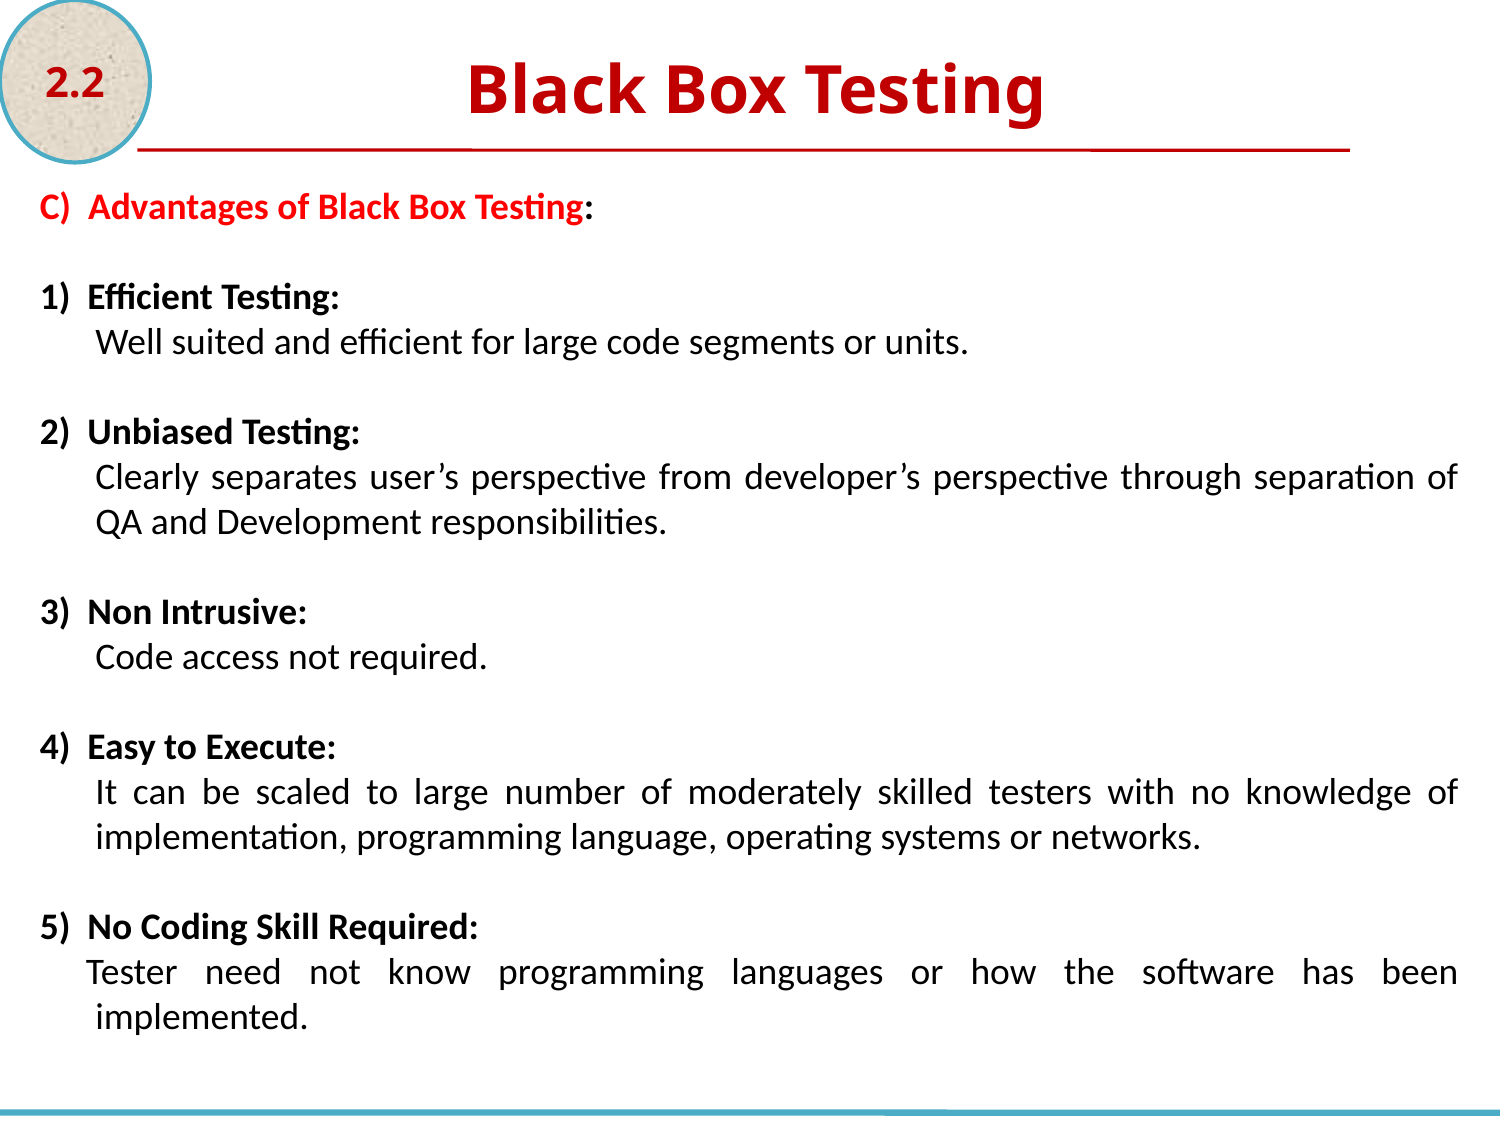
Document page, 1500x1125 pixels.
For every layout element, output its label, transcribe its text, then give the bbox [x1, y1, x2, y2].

text_box C) Advantages of Black Box Testing: 1) Efficient Testing: Well suited and efficient for large code segments or units. 2) Unbiased Testing: Clearly separates user’s perspective from developer’s perspective through separation of QA and Development responsibilities. 3) Non Intrusive: Code access not required. 4) Easy to Execute: It can be scaled to large number of moderately skilled testers with no knowledge of implementation, programming language, operating systems or networks. 5) No Coding Skill Required: Tester need not know programming languages or how the software has been implemented. [24, 174, 1475, 1090]
text_box 2.2 [0, 0, 149, 165]
text_box Black Box Testing [149, 39, 1363, 134]
